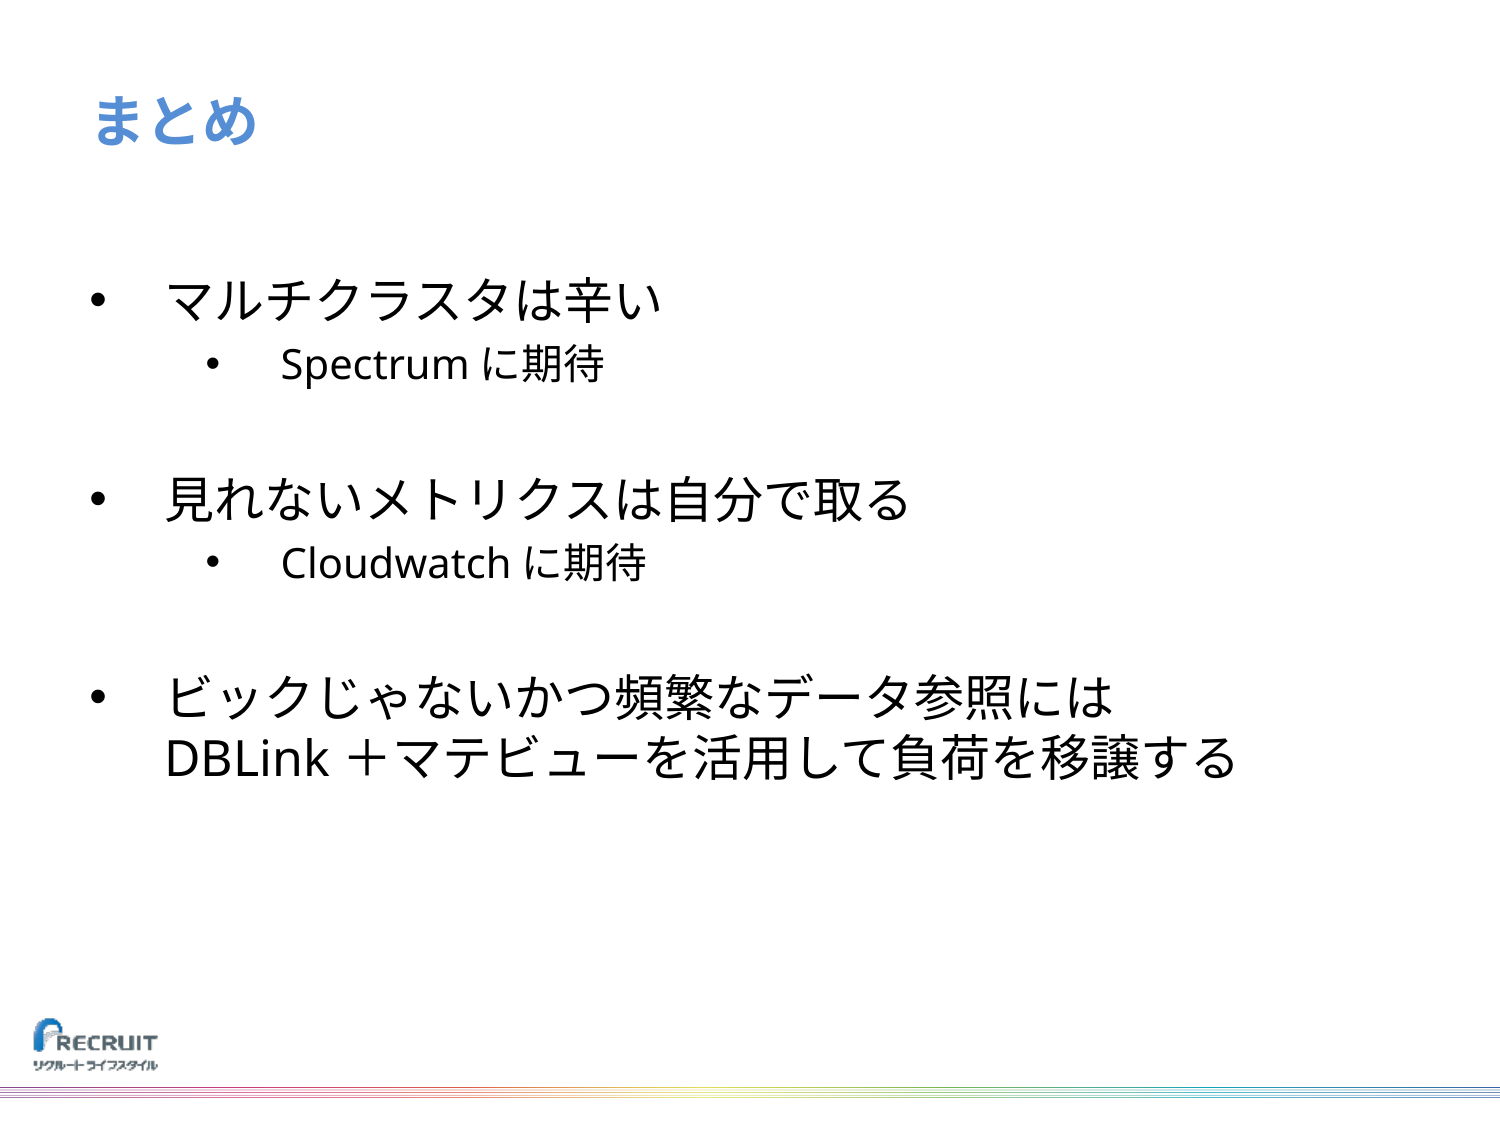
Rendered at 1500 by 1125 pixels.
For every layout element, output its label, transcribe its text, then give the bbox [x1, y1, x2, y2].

list マルチクラスタは辛い Spectrumに期待 見れないメトリクスは自分で取る Cloudwatchに期待 ビックじゃないかつ頻繁なデータ参照には DBLink＋マテビューを活用して負荷を移譲する [75, 262, 1425, 1005]
title まとめ [75, 78, 1425, 161]
picture [17, 1003, 175, 1085]
picture [0, 1087, 1500, 1098]
